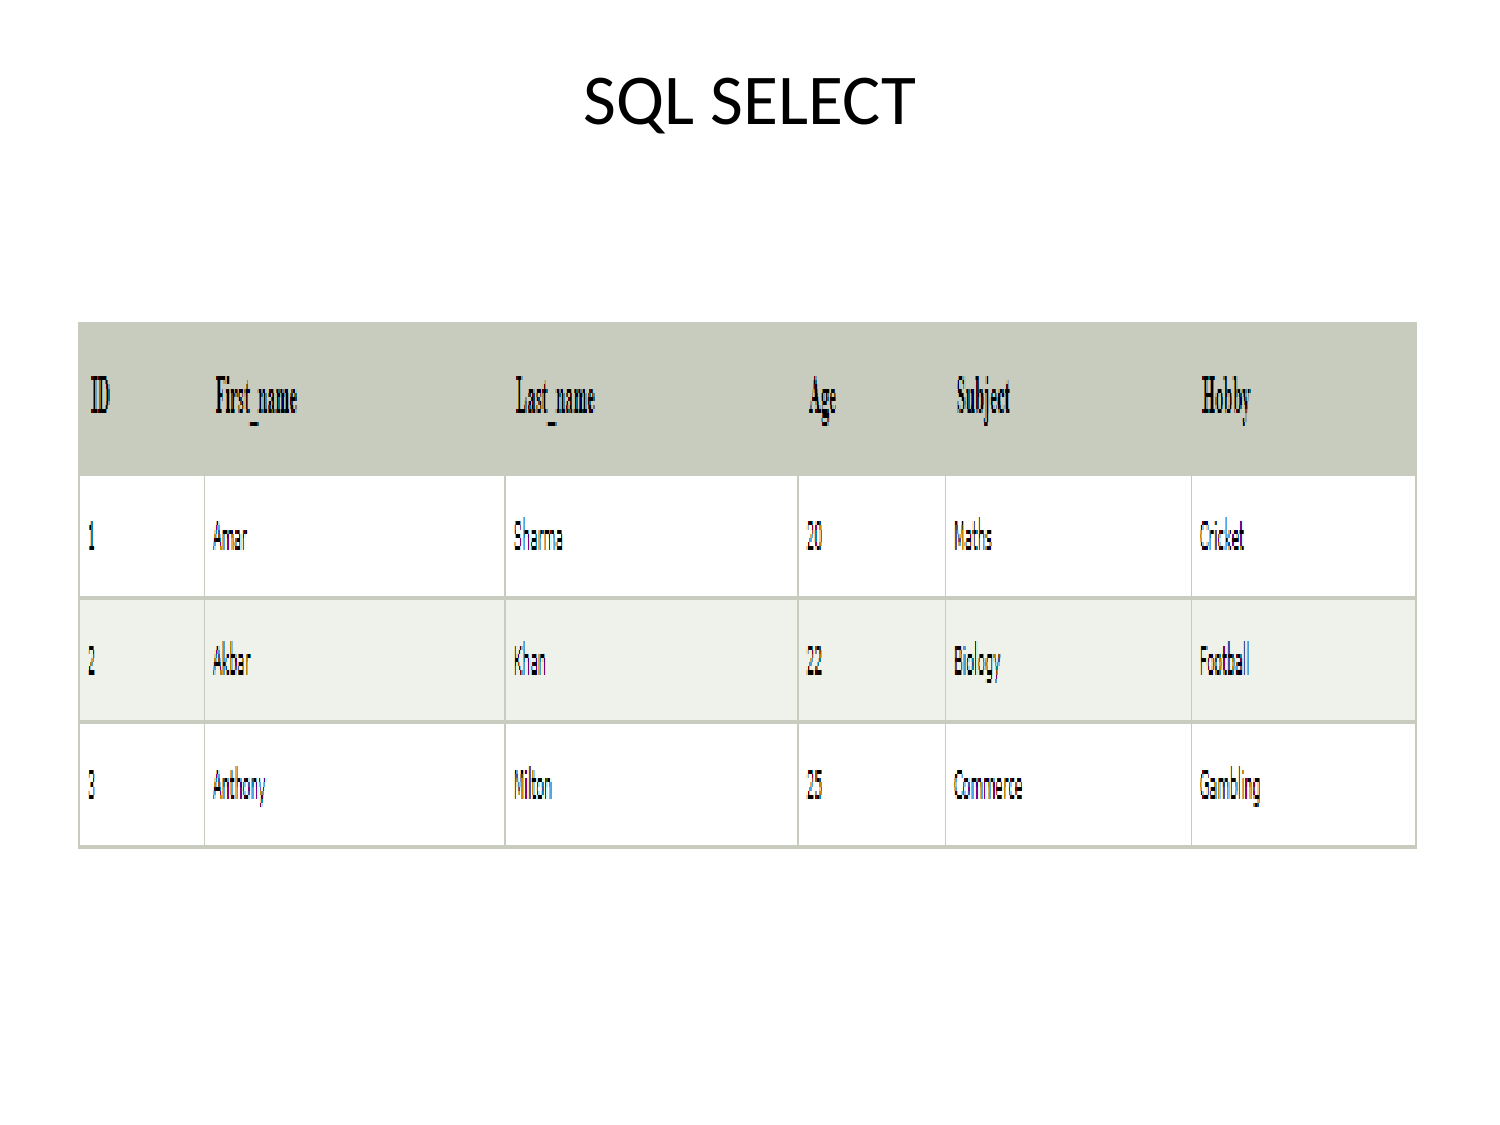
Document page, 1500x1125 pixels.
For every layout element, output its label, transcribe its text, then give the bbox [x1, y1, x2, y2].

title SQL SELECT [75, 45, 1425, 233]
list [74, 302, 1426, 870]
